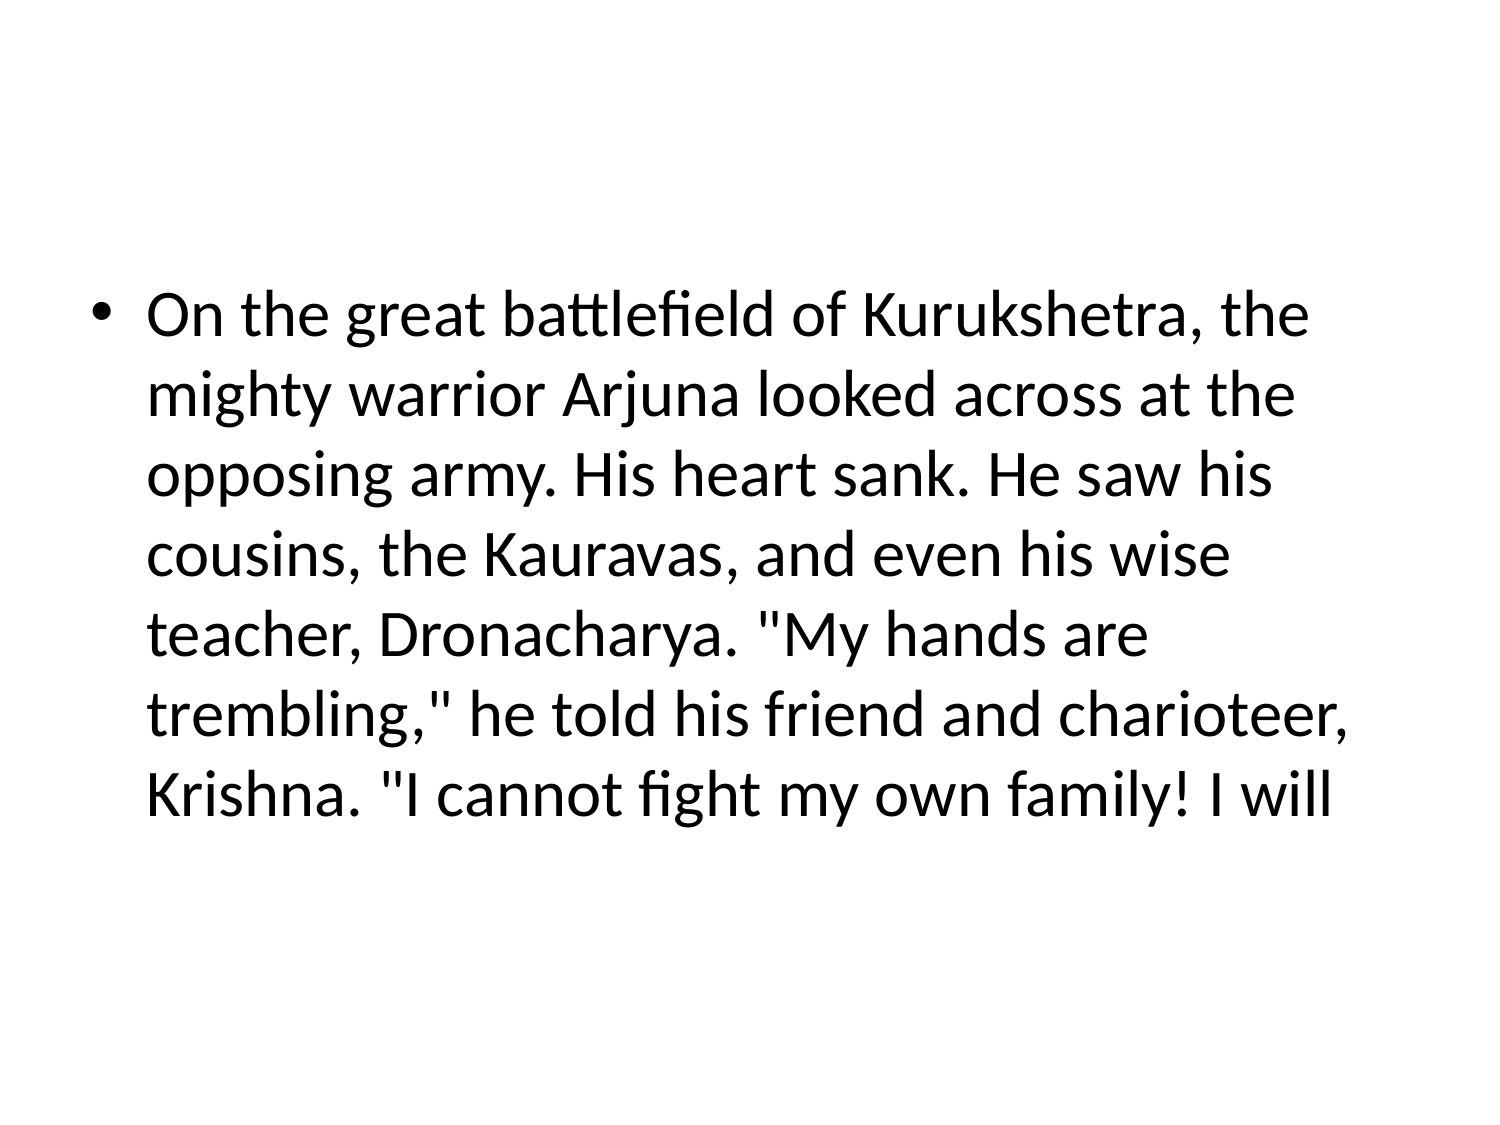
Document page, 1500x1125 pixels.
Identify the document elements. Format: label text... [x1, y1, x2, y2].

list On the great battlefield of Kurukshetra, the mighty warrior Arjuna looked across at the opposing army. His heart sank. He saw his cousins, the Kauravas, and even his wise teacher, Dronacharya. "My hands are trembling," he told his friend and charioteer, Krishna. "I cannot fight my own family! I will [75, 262, 1425, 1005]
